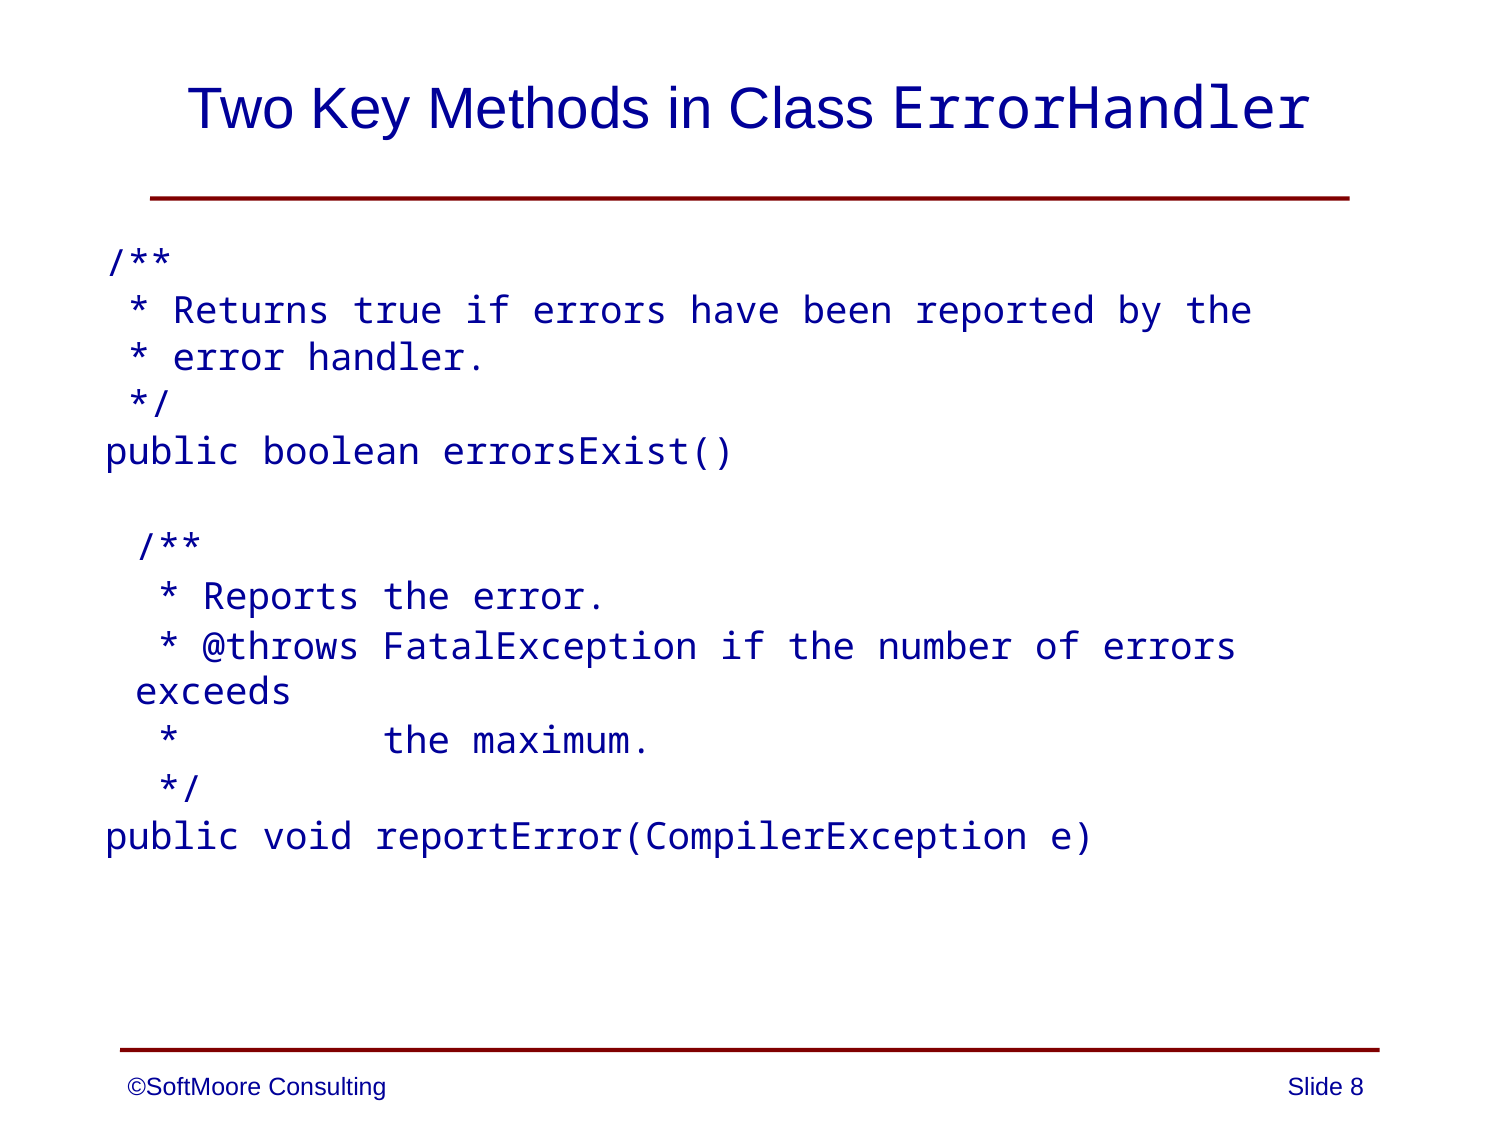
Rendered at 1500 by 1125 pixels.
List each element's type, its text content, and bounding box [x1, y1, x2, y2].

list /** * Returns true if errors have been reported by the * error handler. */ public boolean errorsExist() /** * Reports the error. * @throws FatalException if the number of errors exceeds * the maximum. */ public void reportError(CompilerException e) [74, 223, 1425, 1034]
footer ©SoftMoore Consulting [111, 1061, 563, 1109]
title Two Key Methods in Class ErrorHandler [149, 22, 1350, 188]
slide_number Slide 8 [1078, 1061, 1380, 1109]
